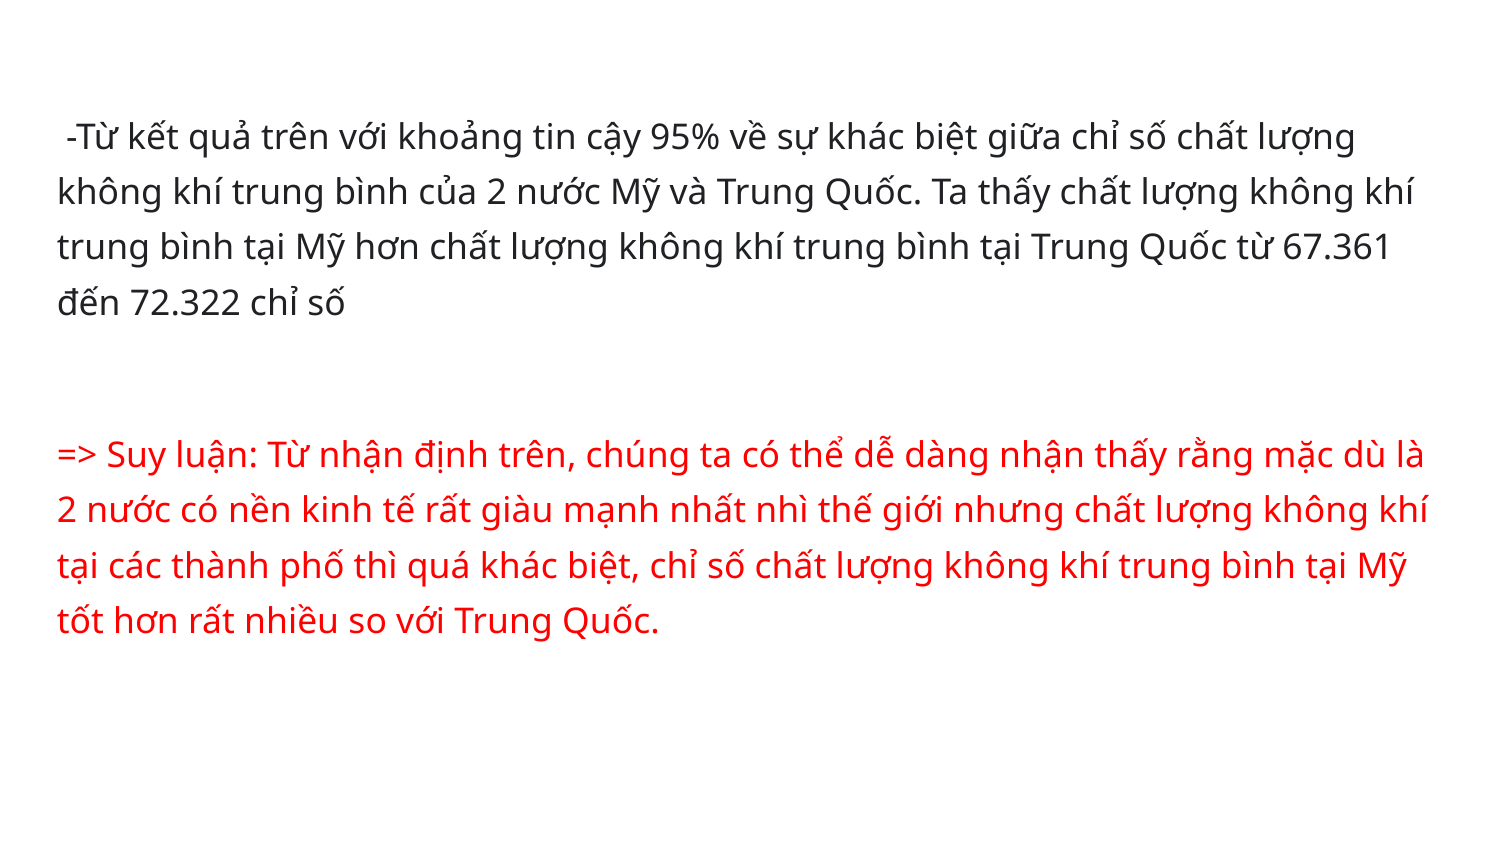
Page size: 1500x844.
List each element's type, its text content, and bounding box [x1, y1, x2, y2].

list -Từ kết quả trên với khoảng tin cậy 95% về sự khác biệt giữa chỉ số chất lượng không khí trung bình của 2 nước Mỹ và Trung Quốc. Ta thấy chất lượng không khí trung bình tại Mỹ hơn chất lượng không khí trung bình tại Trung Quốc từ 67.361 đến 72.322 chỉ số => Suy luận: Từ nhận định trên, chúng ta có thể dễ dàng nhận thấy rằng mặc dù là 2 nước có nền kinh tế rất giàu mạnh nhất nhì thế giới nhưng chất lượng không khí tại các thành phố thì quá khác biệt, chỉ số chất lượng không khí trung bình tại Mỹ tốt hơn rất nhiều so với Trung Quốc. [41, 85, 1449, 750]
